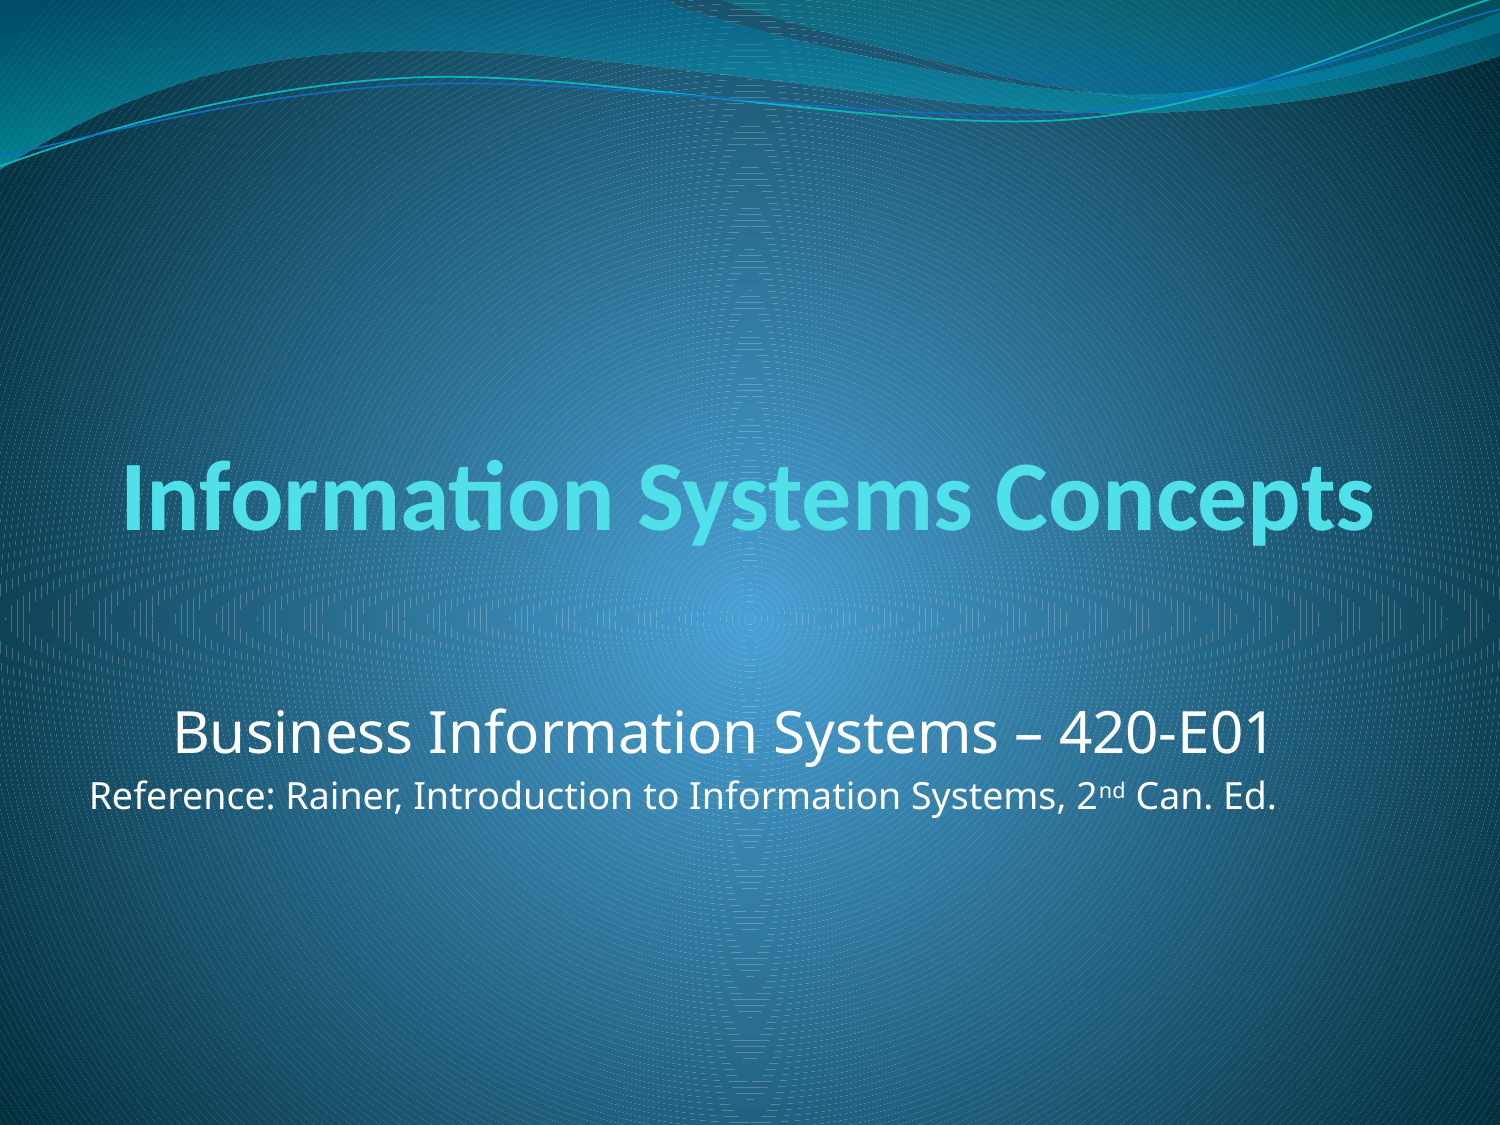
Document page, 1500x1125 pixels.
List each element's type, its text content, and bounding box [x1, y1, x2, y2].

title Information Systems Concepts [99, 375, 1400, 550]
subtitle Business Information Systems – 420-E01 Reference: Rainer, Introduction to Information Systems, 2nd Can. Ed. [87, 687, 1288, 963]
